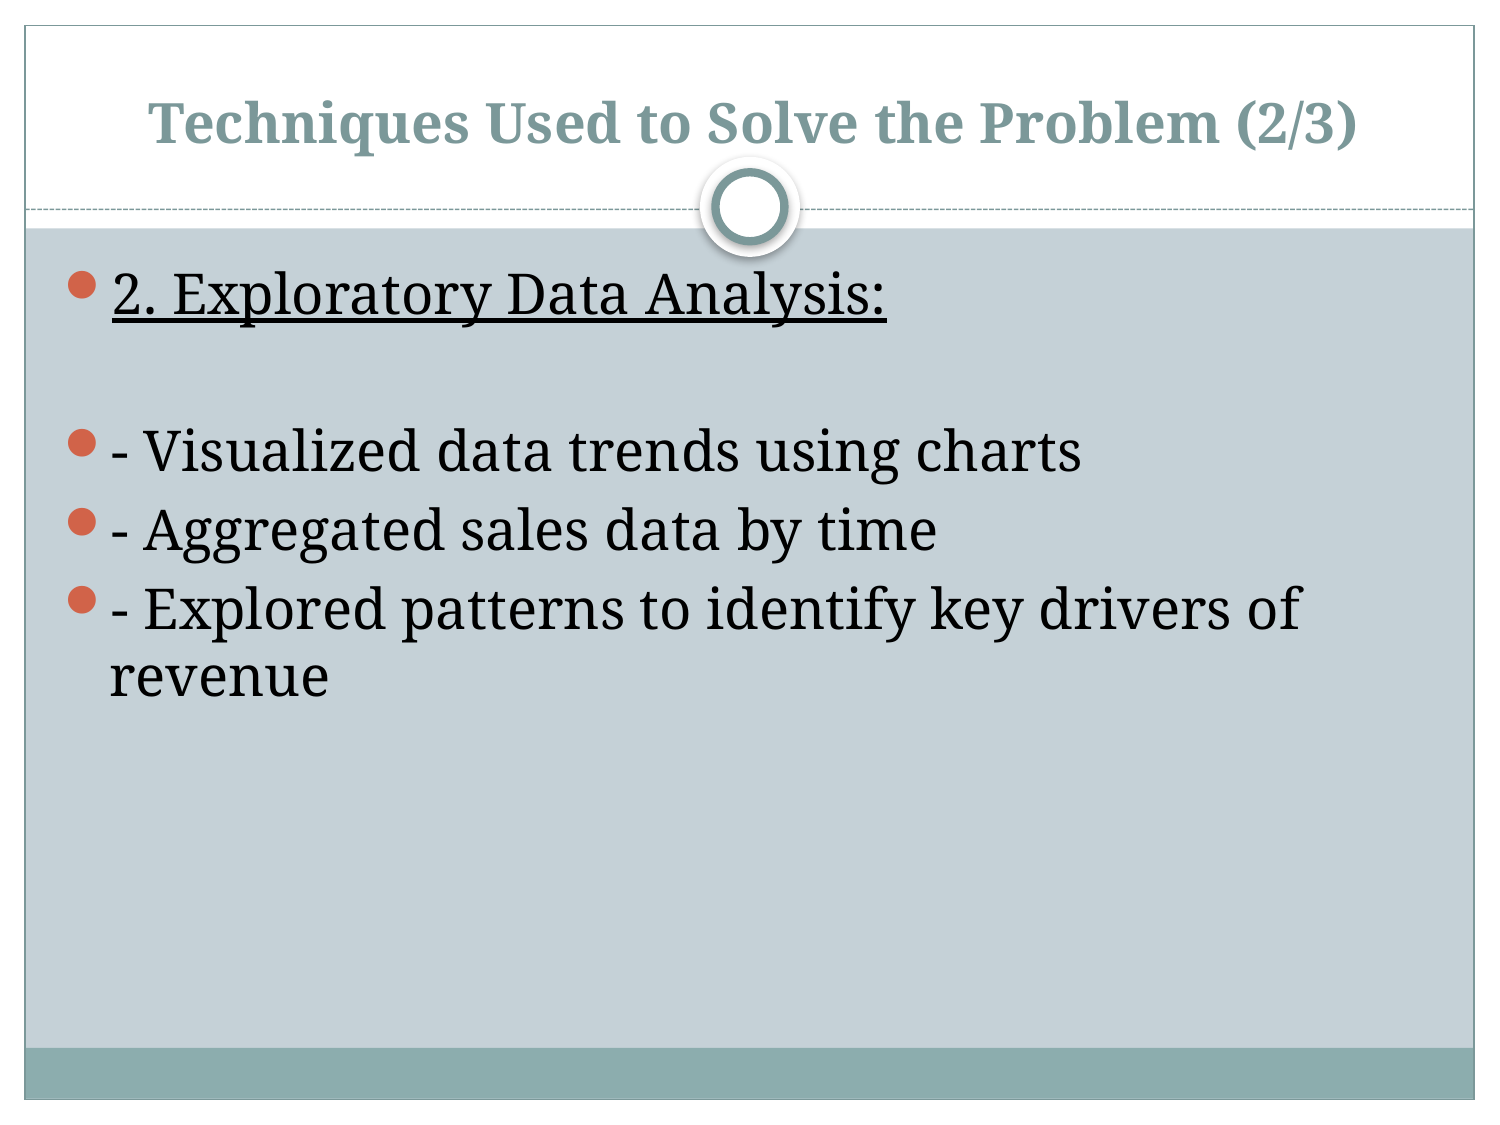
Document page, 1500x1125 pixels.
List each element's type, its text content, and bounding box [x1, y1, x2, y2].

title Techniques Used to Solve the Problem (2/3) [26, 37, 1482, 162]
list 2. Exploratory Data Analysis: - Visualized data trends using charts - Aggregated sales data by time - Explored patterns to identify key drivers of revenue [49, 250, 1445, 1001]
